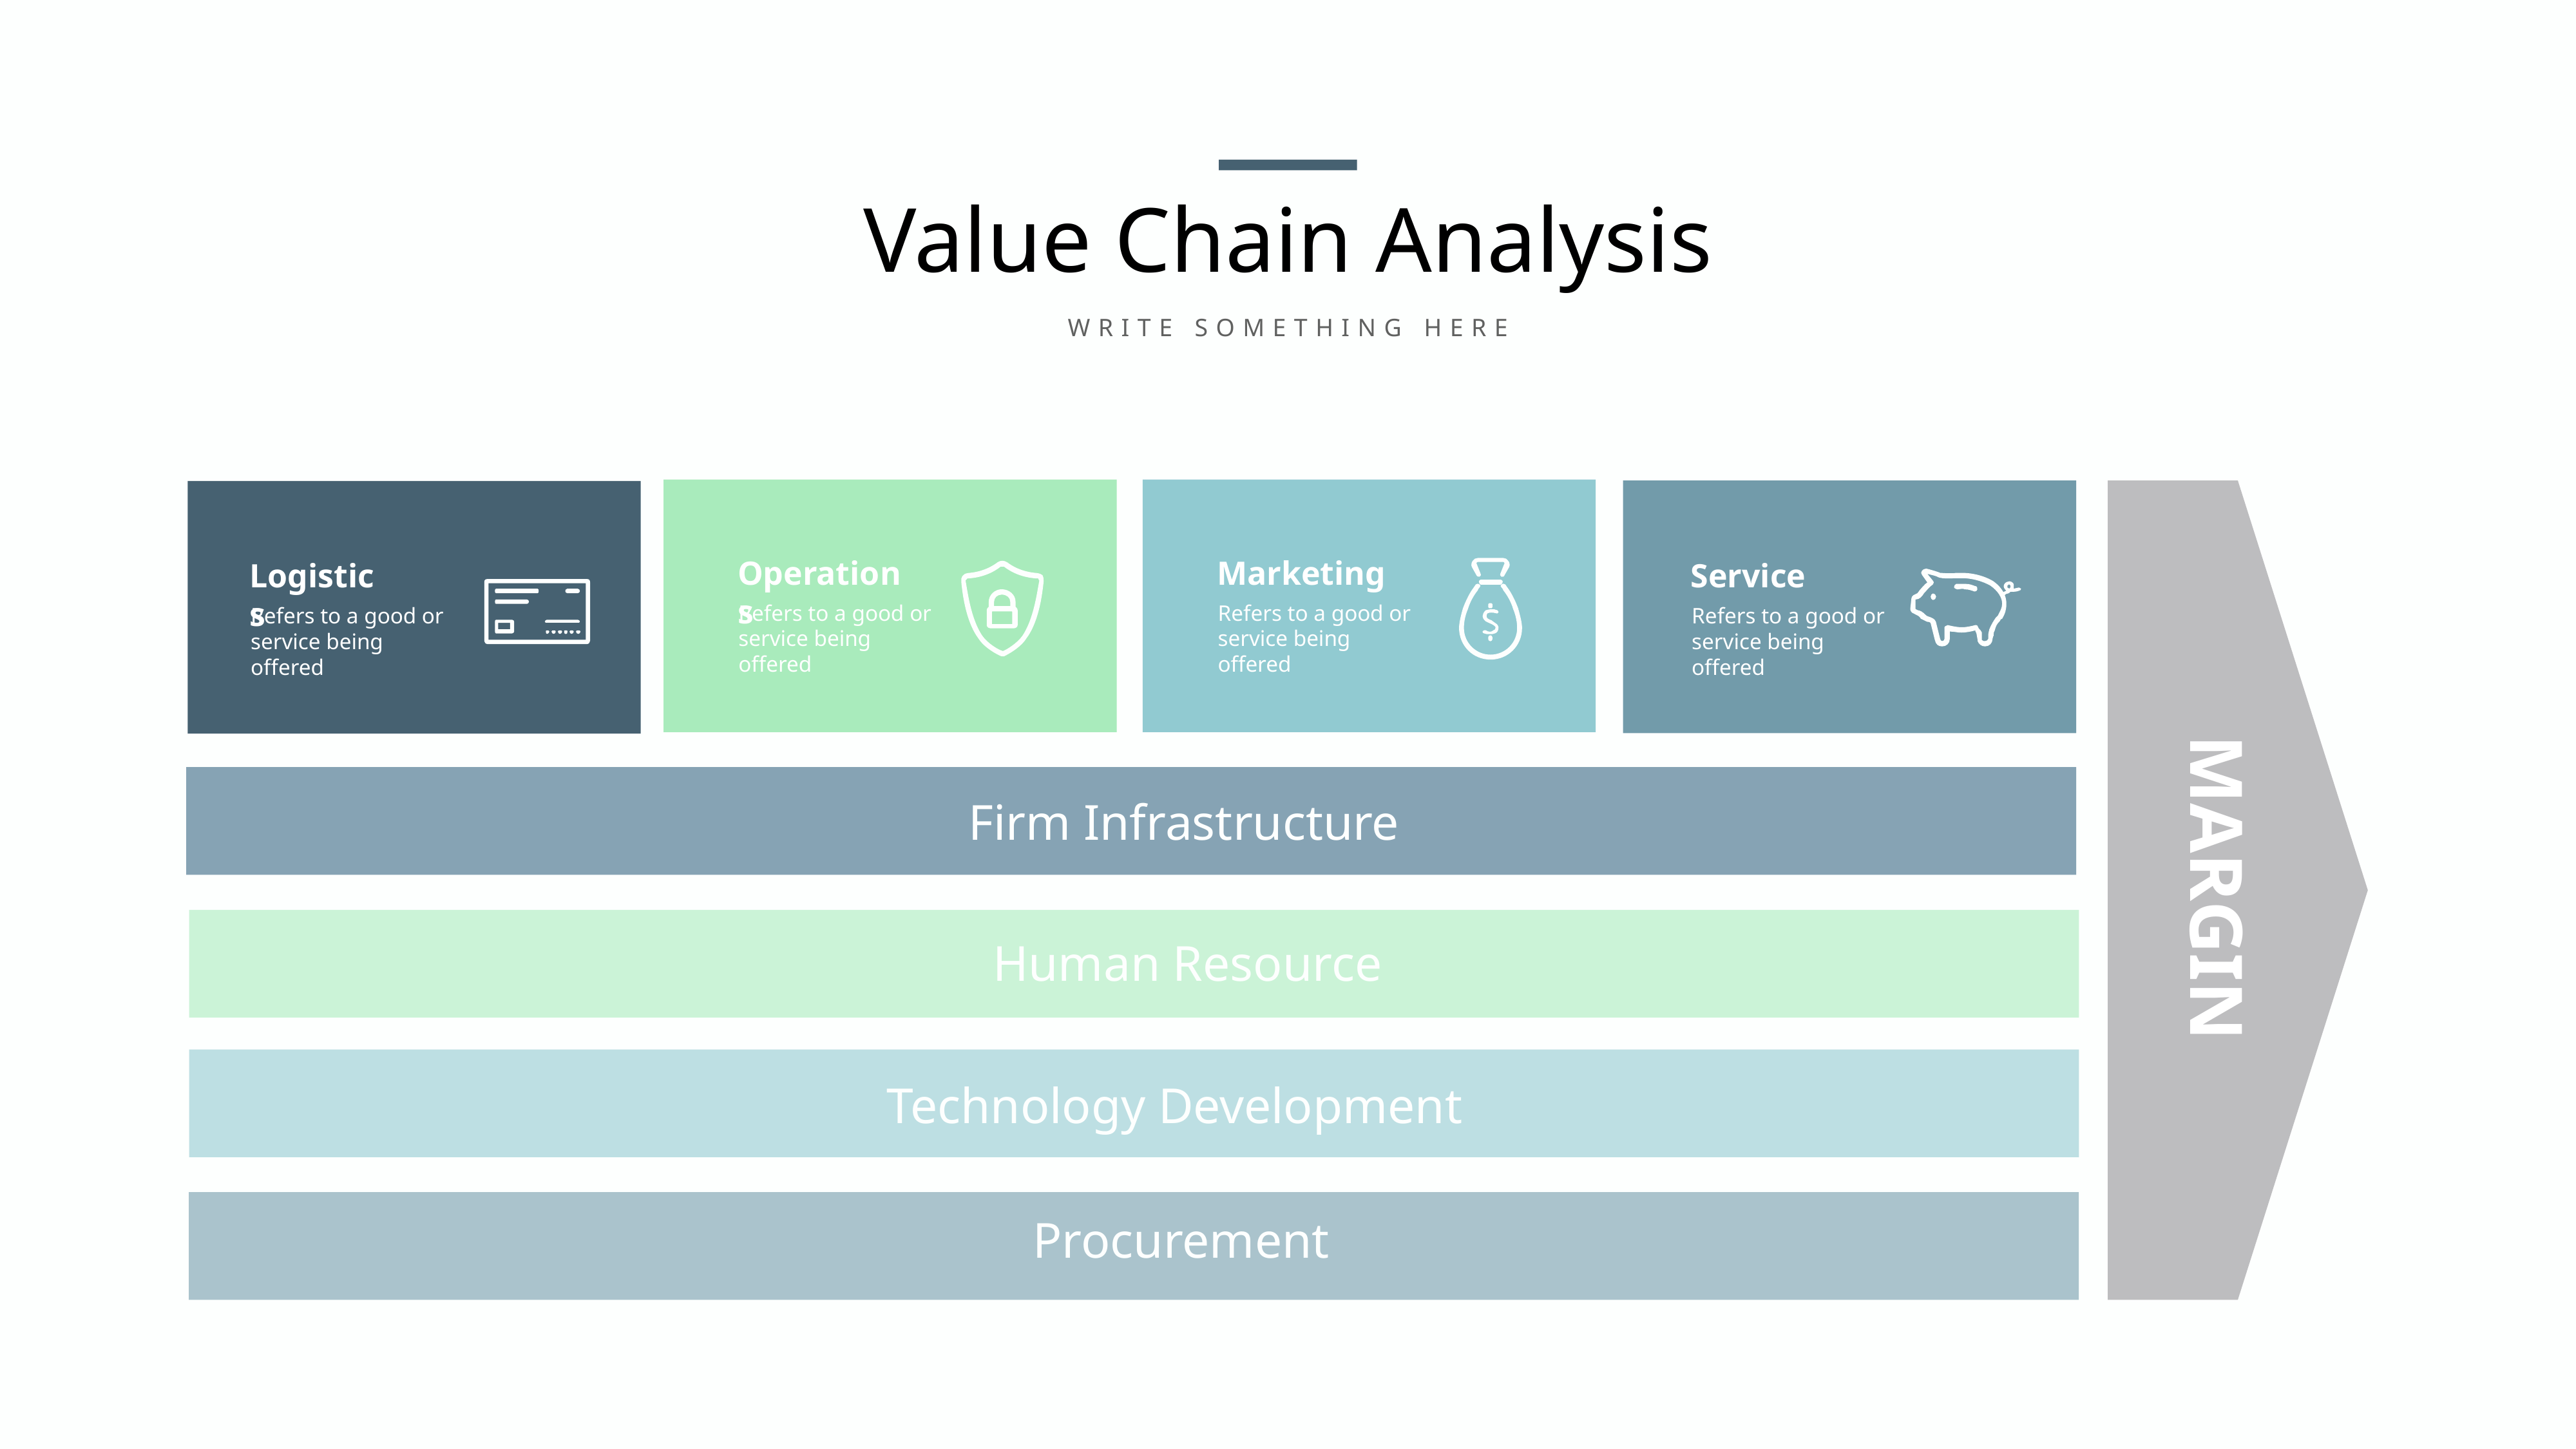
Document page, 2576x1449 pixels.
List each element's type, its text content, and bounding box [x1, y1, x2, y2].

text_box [961, 560, 1044, 657]
text_box [1623, 480, 2077, 734]
text_box Technology Development [828, 1070, 1535, 1138]
text_box Procurement [953, 1205, 1409, 1273]
text_box Marketing [1207, 547, 1396, 596]
text_box Service [1681, 550, 1870, 599]
text_box Human Resource [913, 928, 1461, 996]
text_box [1142, 479, 1596, 733]
text_box [188, 1191, 2079, 1300]
text_box [188, 909, 2079, 1018]
text_box Logistics [240, 550, 387, 638]
text_box [2107, 480, 2369, 1301]
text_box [1459, 558, 1523, 660]
text_box Refers to a good or service being offered [241, 597, 464, 685]
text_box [747, 159, 1829, 347]
text_box Refers to a good or service being offered [729, 594, 952, 681]
text_box [187, 480, 642, 734]
text_box Refers to a good or service being offered [1682, 597, 1905, 685]
text_box Firm Infrastructure [913, 787, 1455, 855]
text_box [186, 766, 2077, 875]
text_box [188, 1049, 2079, 1158]
text_box Refers to a good or service being offered [1208, 594, 1431, 681]
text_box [484, 579, 591, 645]
text_box MARGIN [2171, 658, 2268, 1118]
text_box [1910, 568, 2021, 647]
text_box [663, 479, 1118, 733]
text_box Operations [728, 547, 917, 635]
